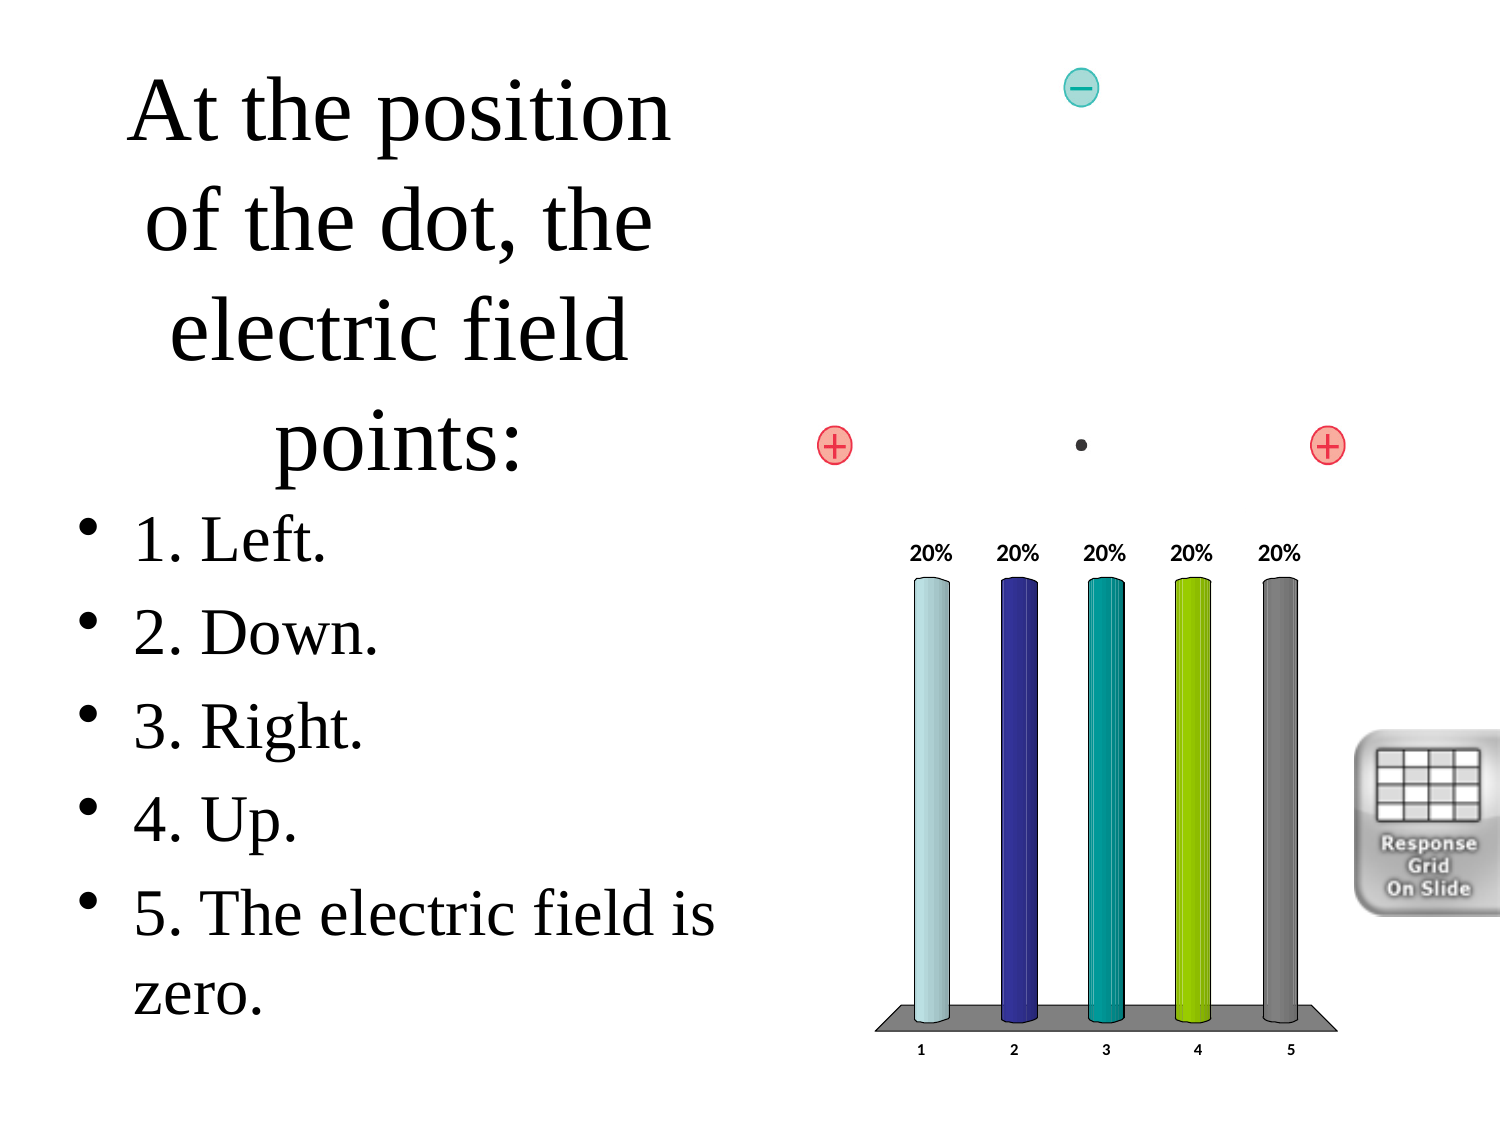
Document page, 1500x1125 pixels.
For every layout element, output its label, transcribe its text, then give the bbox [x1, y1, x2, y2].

picture [1353, 728, 1500, 917]
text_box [862, 524, 1365, 1091]
title At the position of the dot, the electric field points: [62, 174, 738, 363]
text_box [812, 62, 1351, 526]
list 1. Left. 2. Down. 3. Right. 4. Up. 5. The electric field is zero. [62, 487, 738, 1075]
